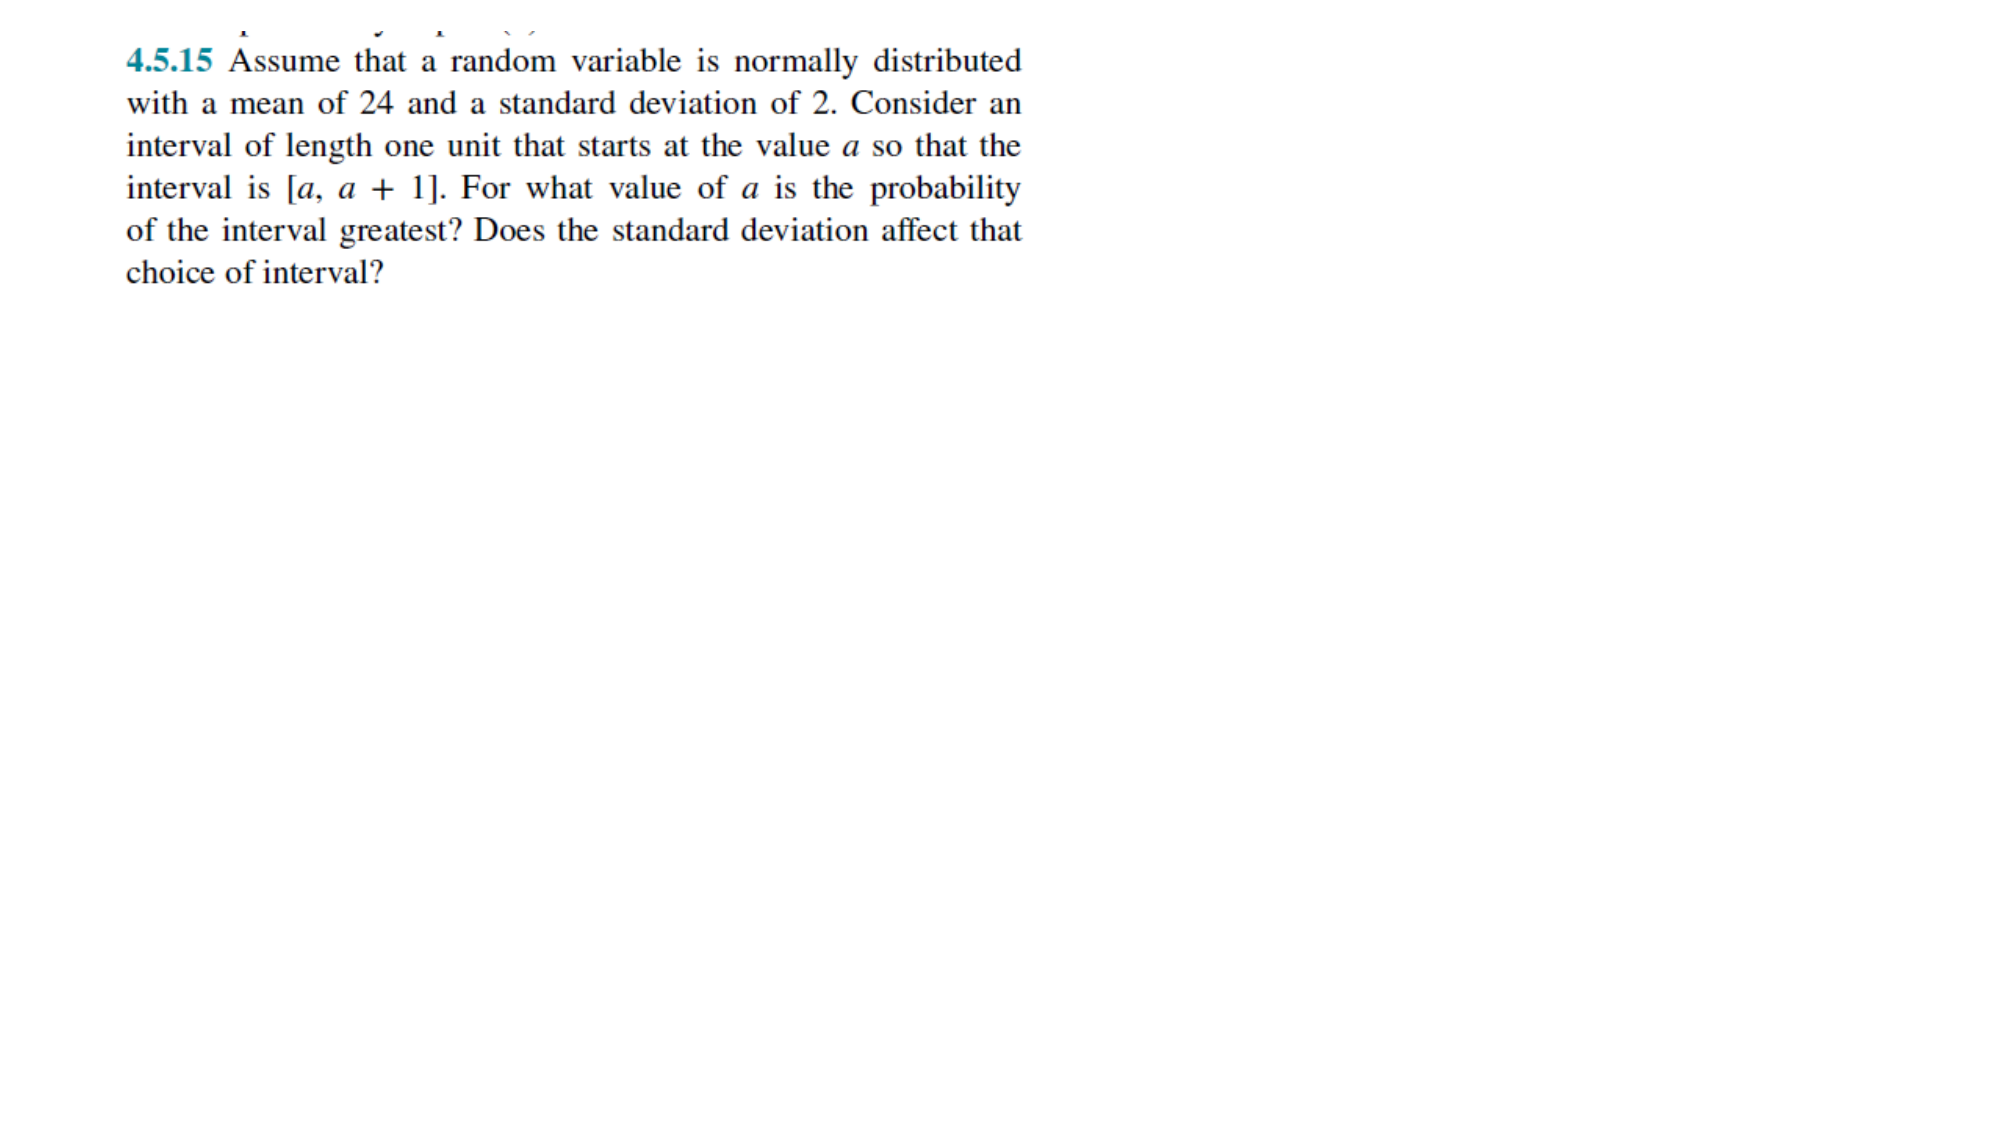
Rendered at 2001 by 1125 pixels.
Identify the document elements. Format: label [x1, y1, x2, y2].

picture [114, 31, 1028, 297]
